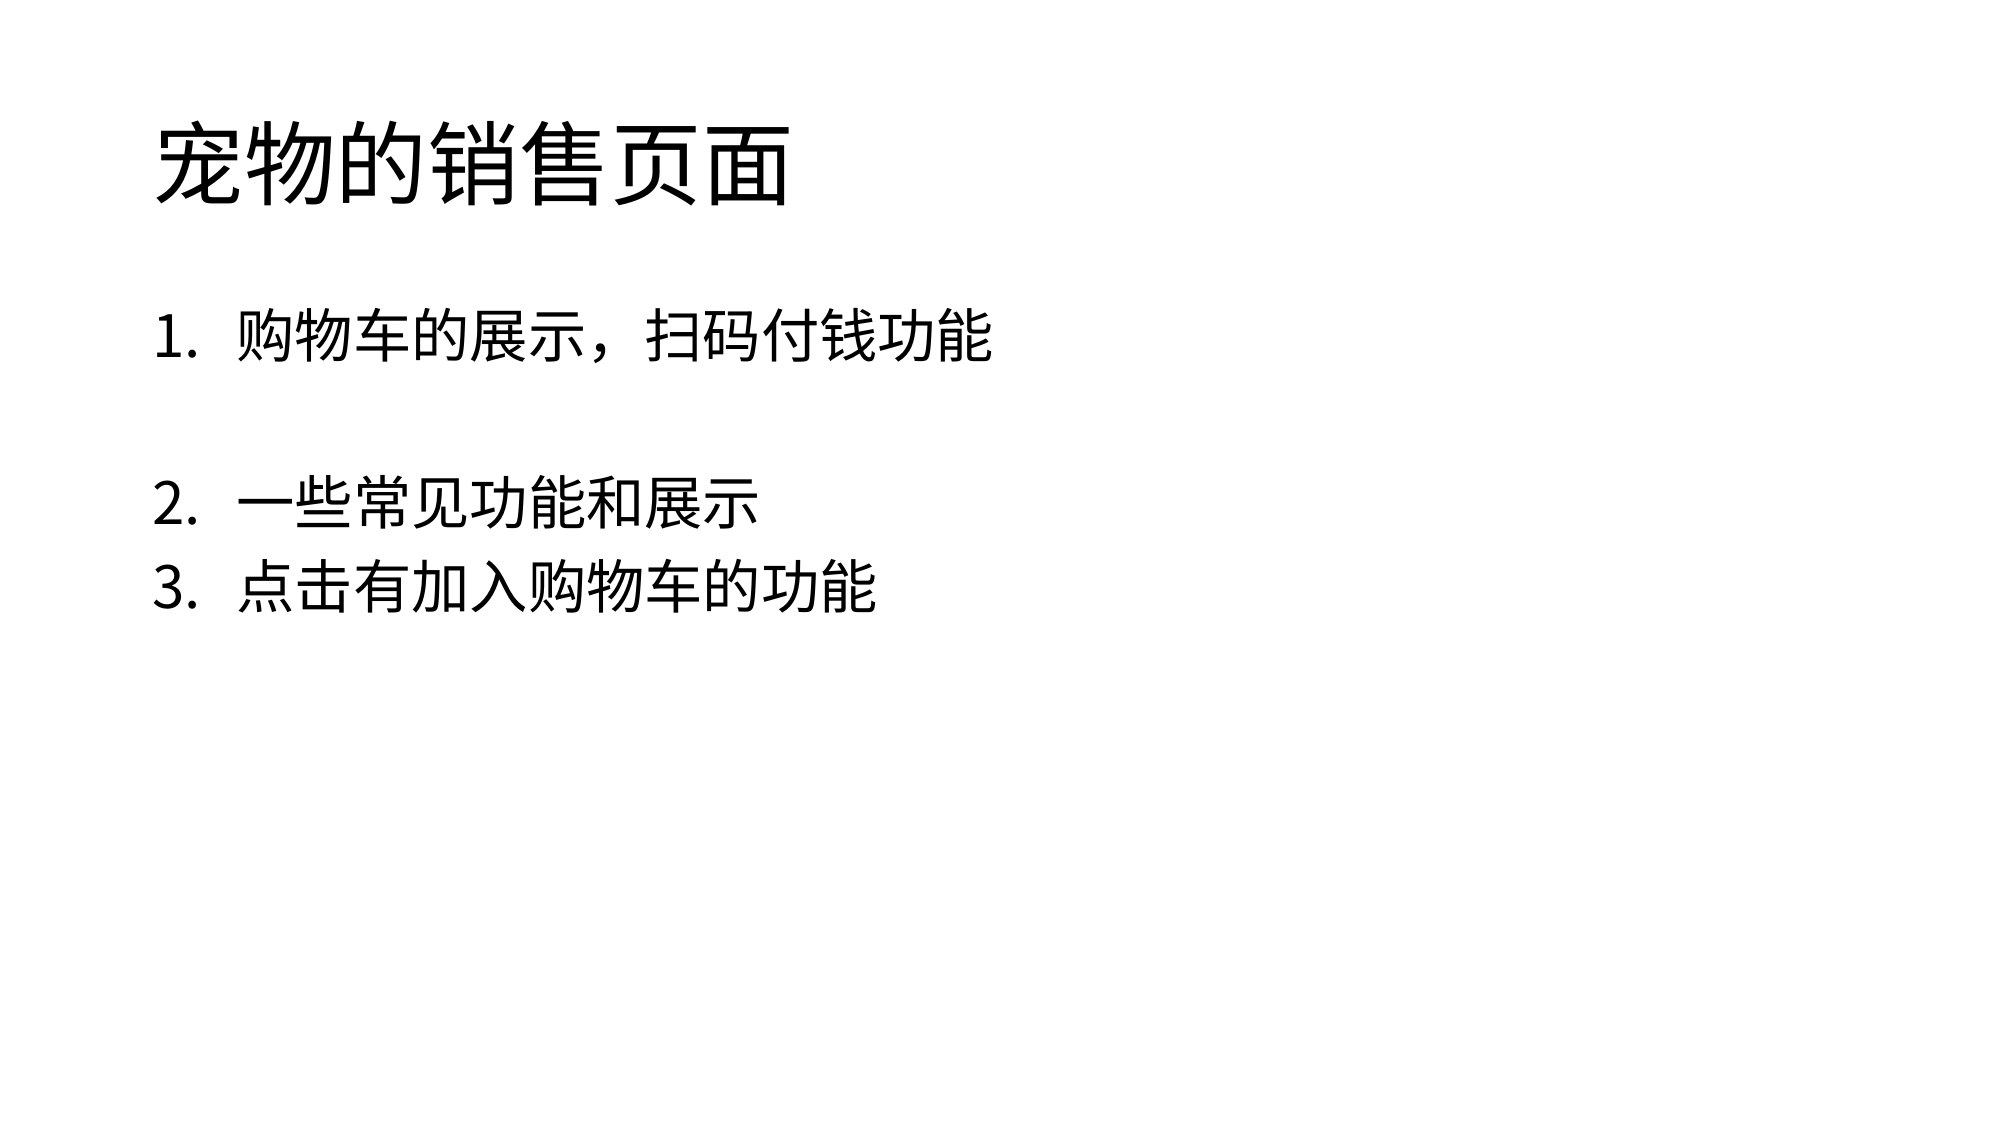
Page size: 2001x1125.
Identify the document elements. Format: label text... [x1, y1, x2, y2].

list 购物车的展示，扫码付钱功能 一些常见功能和展示 点击有加入购物车的功能 [137, 299, 1863, 1014]
title 宠物的销售页面 [137, 59, 1863, 278]
